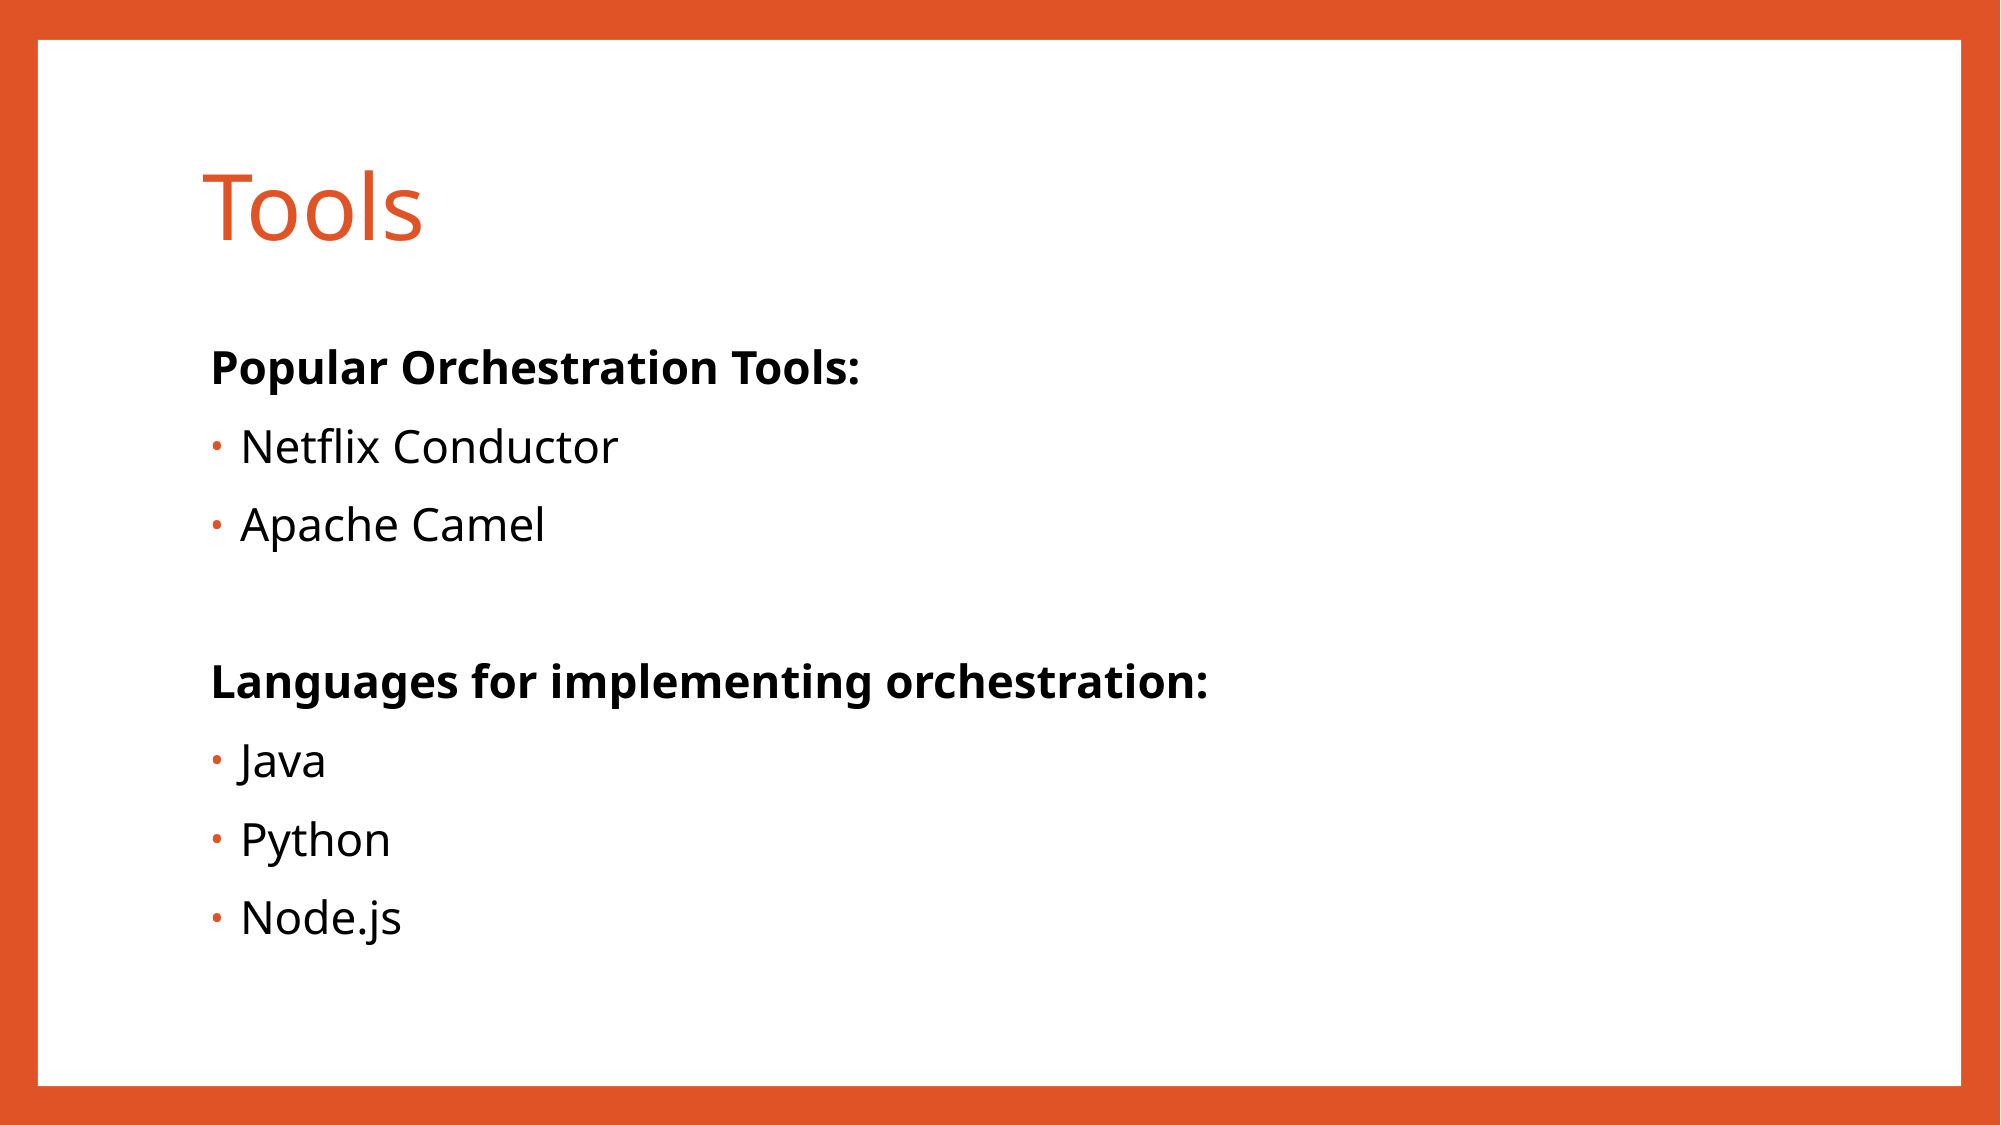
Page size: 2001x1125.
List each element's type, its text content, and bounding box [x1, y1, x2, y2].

list Popular Orchestration Tools: Netflix Conductor Apache Camel Languages for implementing orchestration: Java Python Node.js [187, 337, 1808, 1000]
title Tools [187, 99, 1808, 323]
